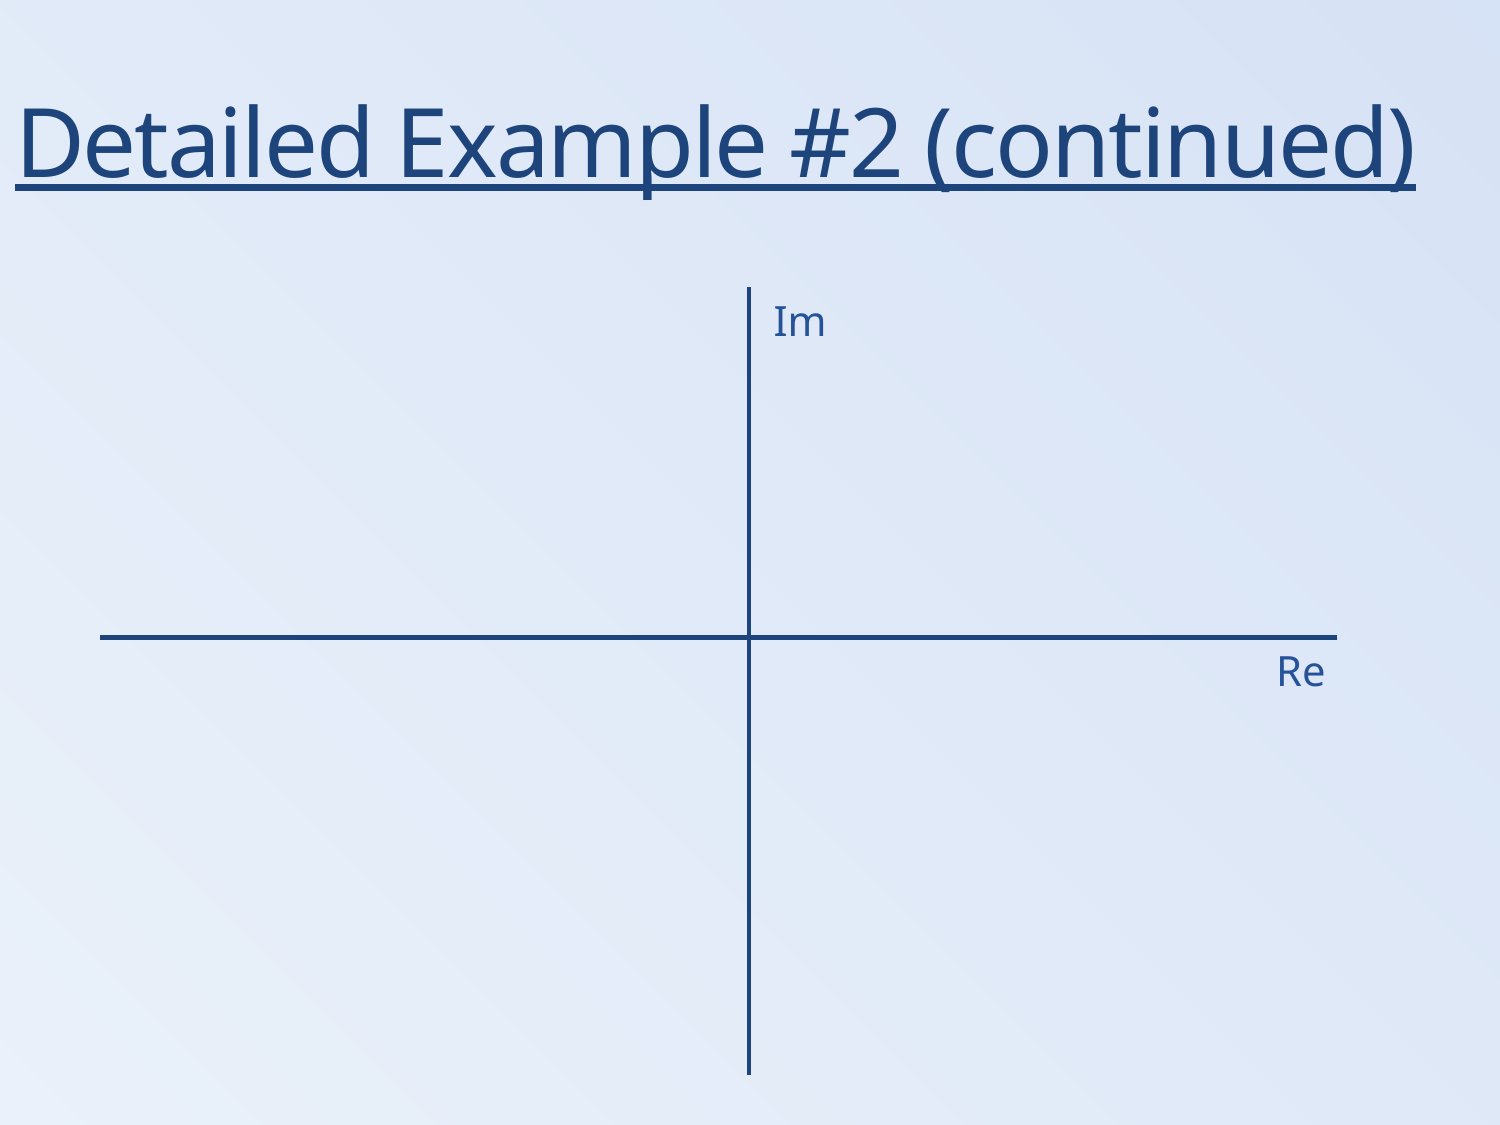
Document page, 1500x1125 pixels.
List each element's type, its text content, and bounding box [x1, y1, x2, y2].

text_box Re [1261, 643, 1341, 703]
title Detailed Example #2 (continued) [0, 45, 1463, 233]
text_box Im [759, 287, 842, 353]
